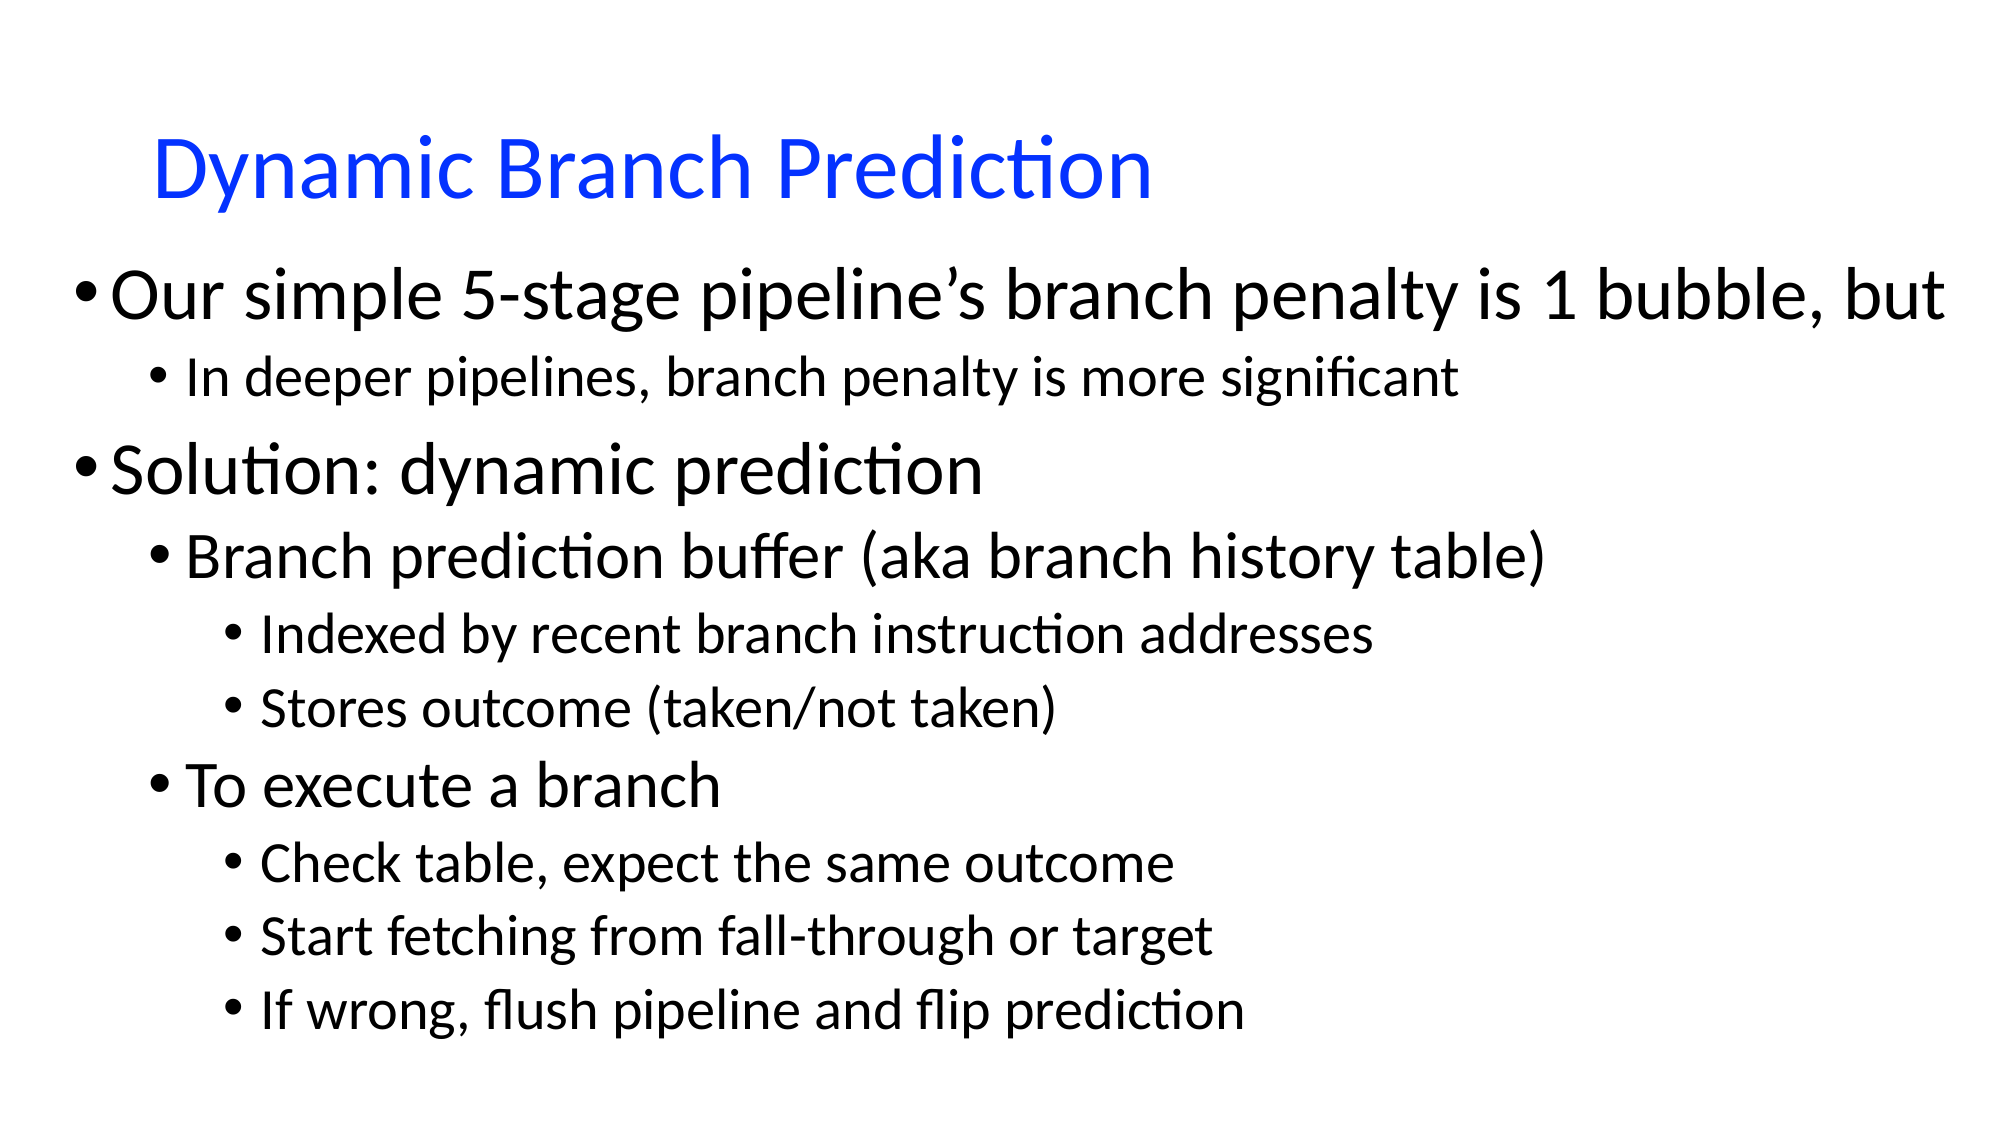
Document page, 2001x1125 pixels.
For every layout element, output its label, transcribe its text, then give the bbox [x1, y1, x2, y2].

list Our simple 5-stage pipeline’s branch penalty is 1 bubble, but In deeper pipelines, branch penalty is more significant Solution: dynamic prediction Branch prediction buffer (aka branch history table) Indexed by recent branch instruction addresses Stores outcome (taken/not taken) To execute a branch Check table, expect the same outcome Start fetching from fall-through or target If wrong, flush pipeline and flip prediction [58, 247, 1981, 1087]
title Dynamic Branch Prediction [137, 59, 1863, 247]
